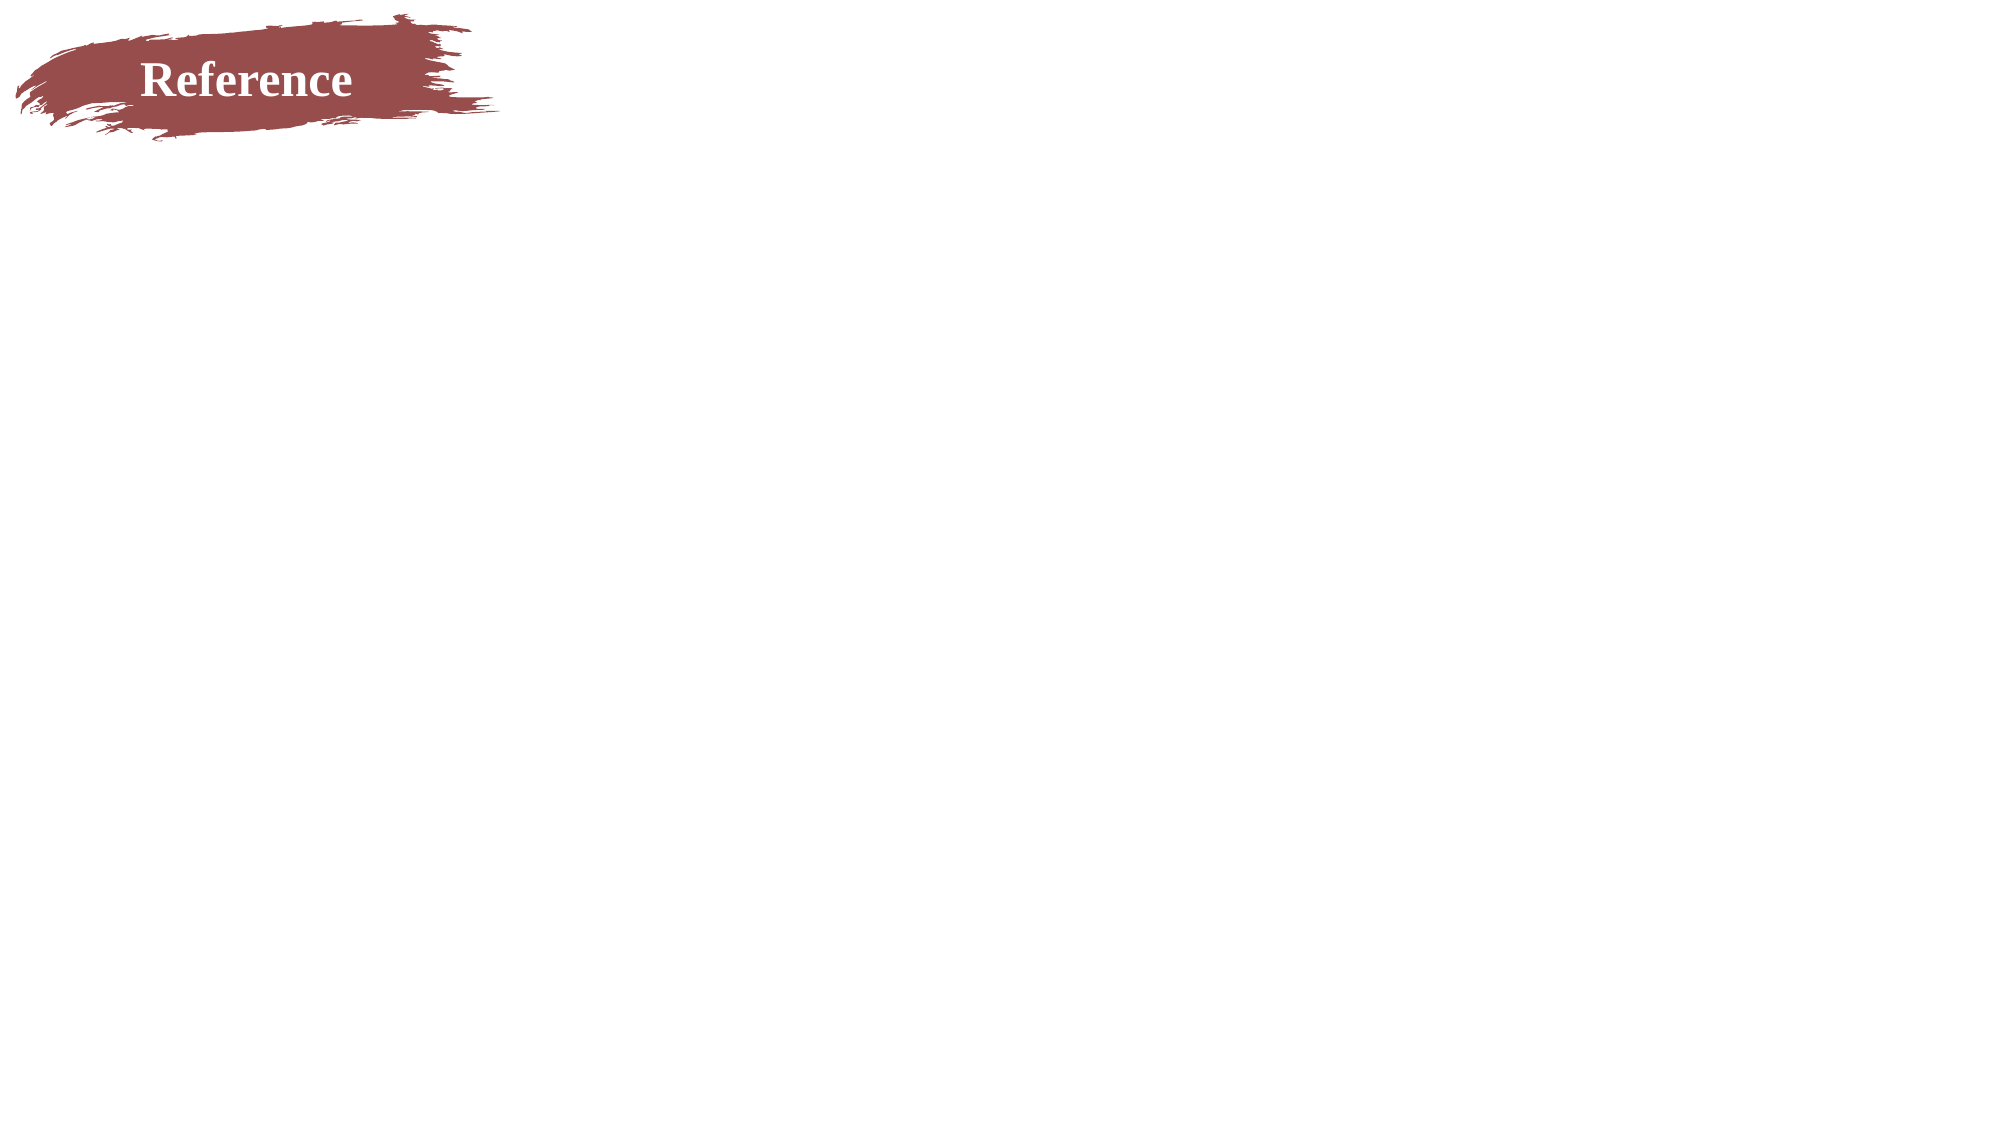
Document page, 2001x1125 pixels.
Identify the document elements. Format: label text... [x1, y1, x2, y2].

text_box Reference [125, 39, 611, 115]
text_box [15, 37, 418, 142]
text_box [134, 33, 171, 39]
text_box [175, 13, 472, 39]
